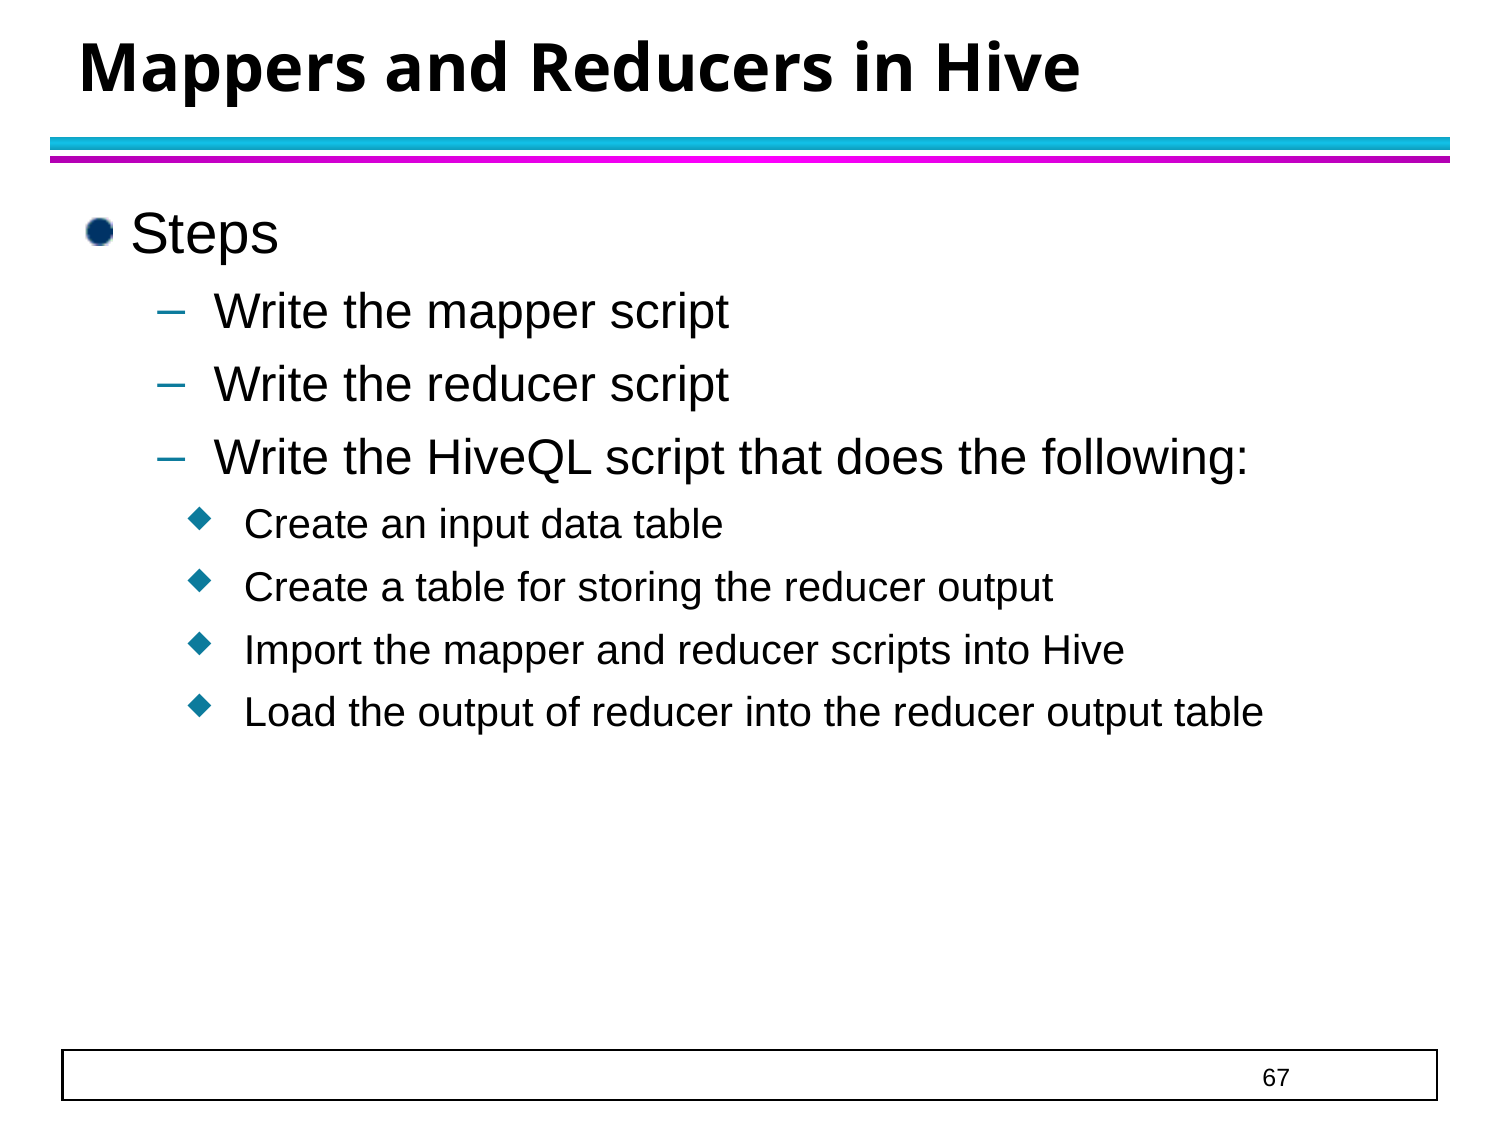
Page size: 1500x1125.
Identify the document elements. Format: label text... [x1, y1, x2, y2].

list Steps Write the mapper script Write the reducer script Write the HiveQL script that does the following: Create an input data table Create a table for storing the reducer output Import the mapper and reducer scripts into Hive Load the output of reducer into the reducer output table [67, 187, 1432, 1038]
picture [82, 214, 113, 246]
title Mappers and Reducers in Hive [62, 24, 1421, 113]
